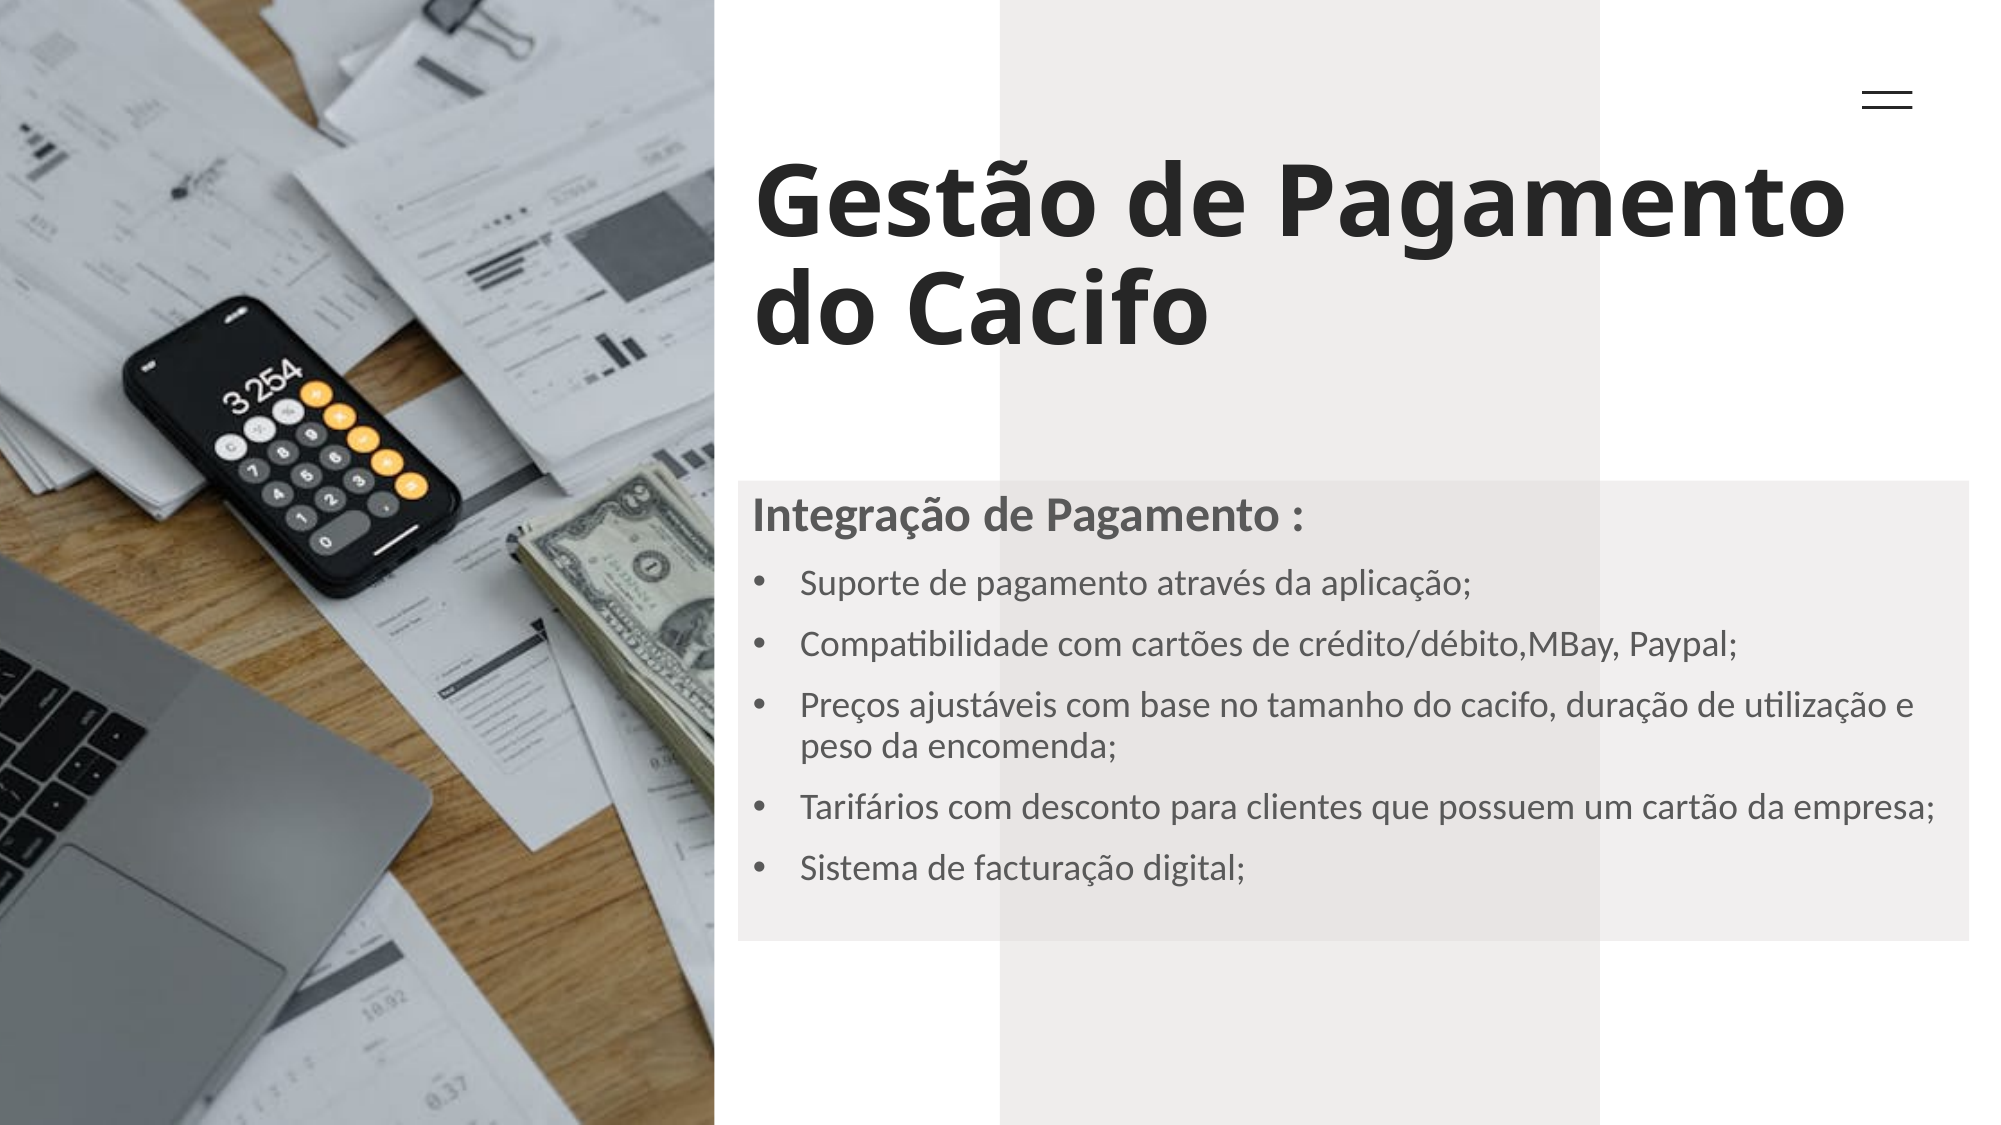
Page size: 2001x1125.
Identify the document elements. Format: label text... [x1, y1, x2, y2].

picture [0, 0, 715, 1125]
title Gestão de Pagamento do Cacifo [738, 142, 1894, 360]
list Integração de Pagamento : Suporte de pagamento através da aplicação; Compatibilidade com cartões de crédito/débito,MBay, Paypal; Preços ajustáveis com base no tamanho do cacifo, duração de utilização e peso da encomenda; Tarifários com desconto para clientes que possuem um cartão da empresa; Sistema de facturação digital; [738, 480, 1970, 941]
